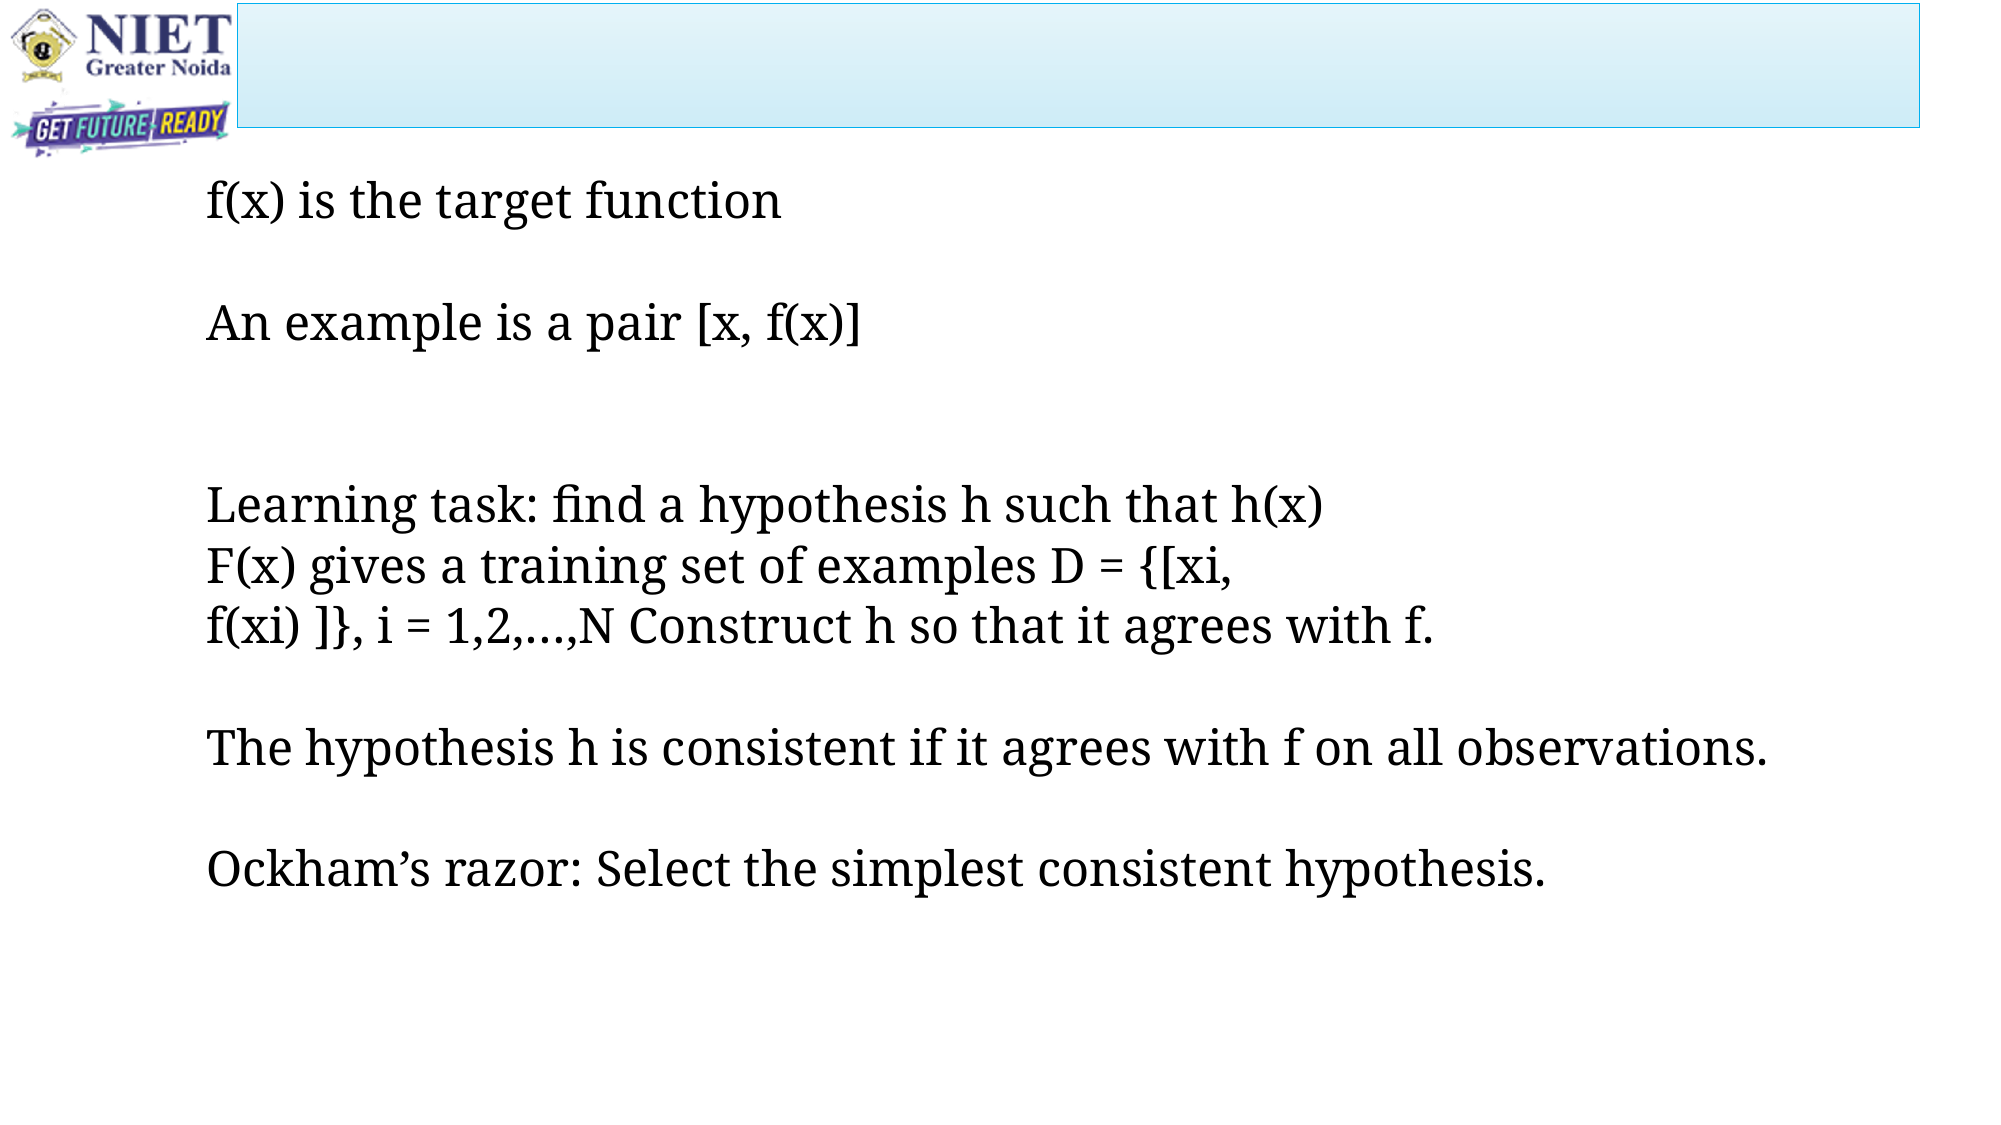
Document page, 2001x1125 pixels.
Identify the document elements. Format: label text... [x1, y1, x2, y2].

text_box [280, 3, 1920, 128]
picture [239, 5, 280, 126]
picture [0, 0, 280, 170]
list f(x) is the target function An example is a pair [x, f(x)] Learning task: find a hypothesis h such that h(x) F(x) gives a training set of examples D = {[xi, f(xi) ]}, i = 1,2,…,N Construct h so that it agrees with f. The hypothesis h is consistent if it agrees with f on all observations. Ockham’s razor: Select the simplest consistent hypothesis. [191, 169, 1821, 1007]
